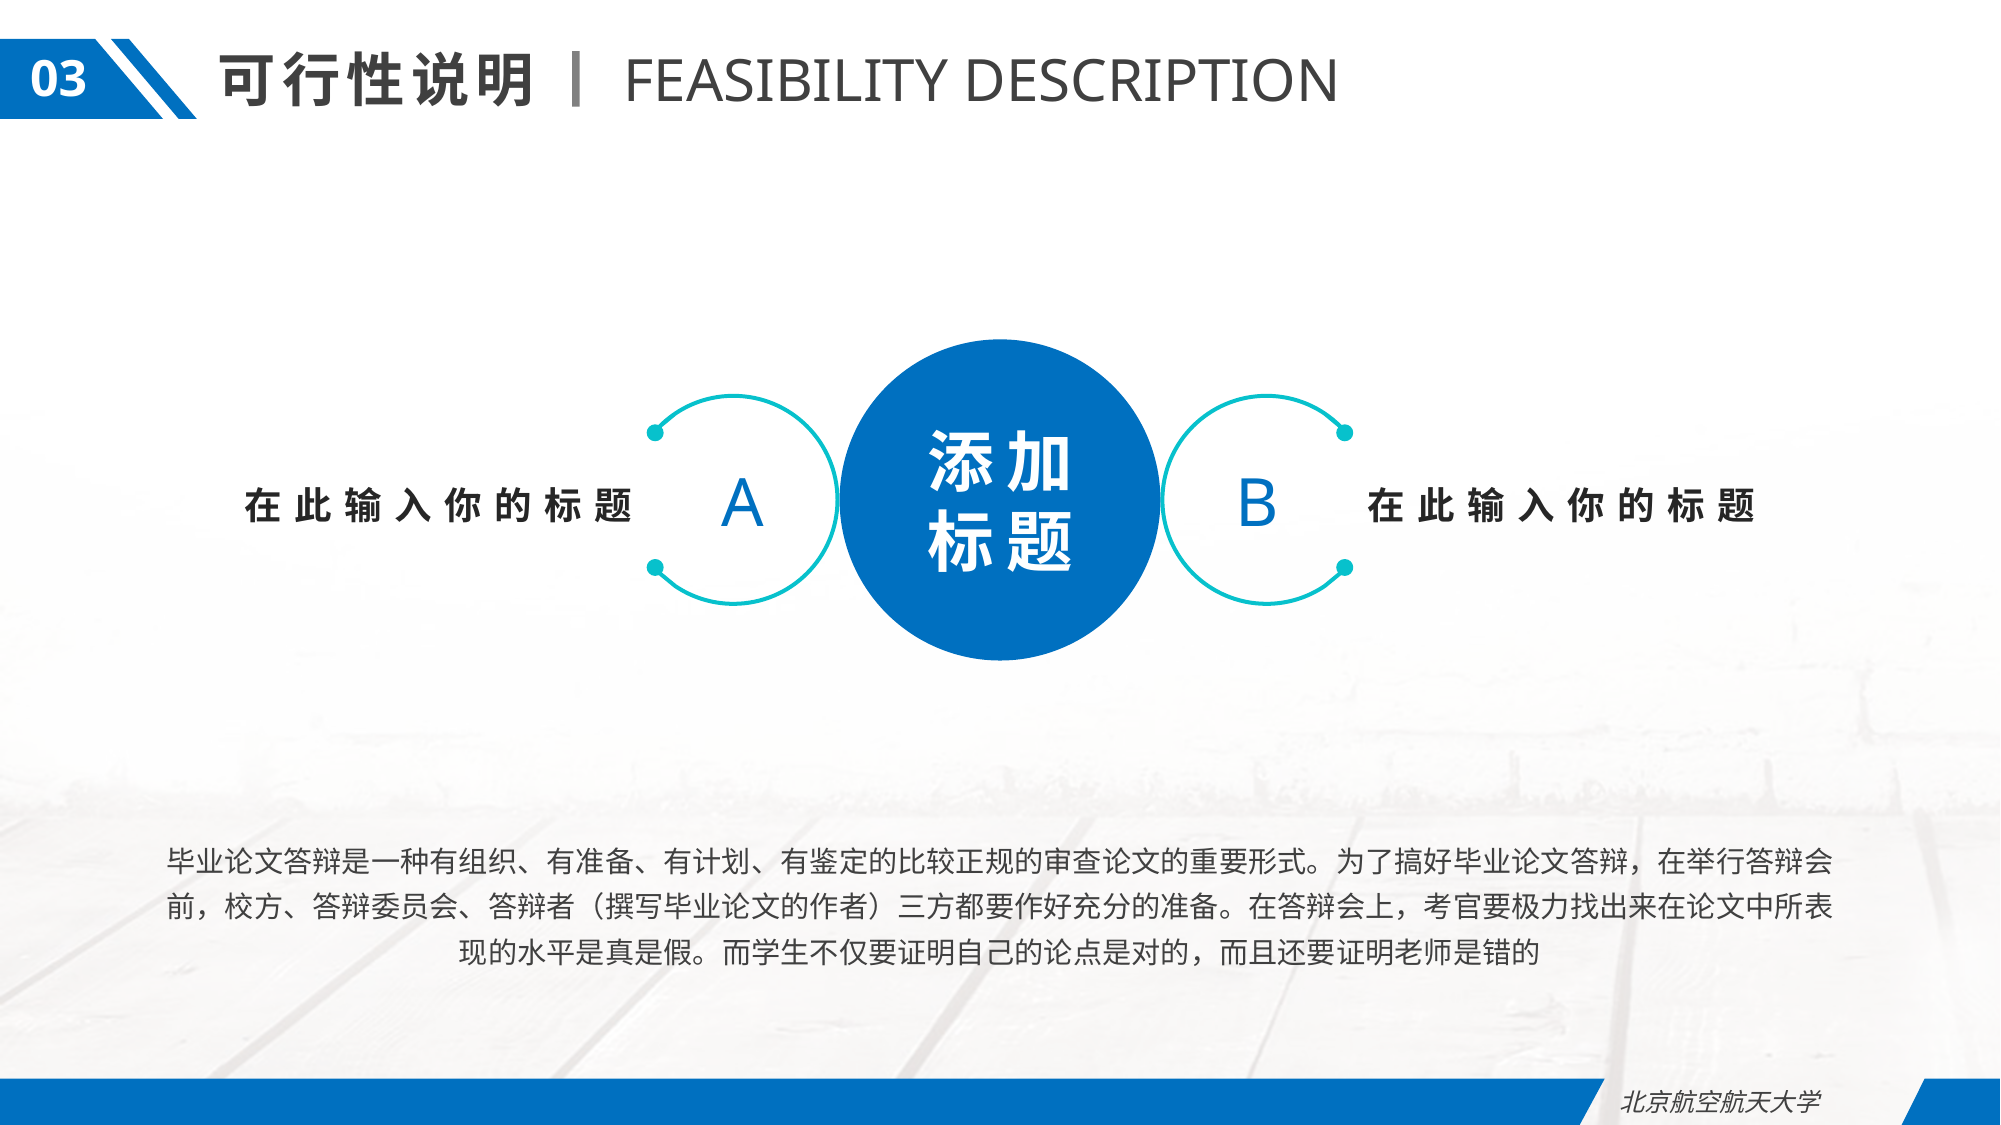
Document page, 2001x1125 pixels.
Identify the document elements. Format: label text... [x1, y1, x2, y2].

text_box FEASIBILITY DESCRIPTION [608, 36, 1356, 121]
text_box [0, 38, 197, 119]
text_box 在此输入你的标题 [196, 440, 647, 547]
text_box 可行性说明 [203, 36, 583, 121]
text_box 毕业论文答辩是一种有组织、有准备、有计划、有鉴定的比较正规的审查论文的重要形式。为了搞好毕业论文答辩，在举行答辩会前，校方、答辩委员会、答辩者（撰写毕业论文的作者）三方都要作好充分的准备。在答辩会上，考官要极力找出来在论文中所表现的水平是真是假。而学生不仅要证明自己的论点是对的，而且还要证明老师是错的 [143, 825, 1857, 977]
text_box A [645, 392, 839, 607]
text_box 在此输入你的标题 [1353, 440, 1857, 547]
text_box [571, 50, 581, 108]
text_box 添加 标题 [838, 338, 1162, 662]
text_box B [1161, 392, 1355, 607]
picture [0, 0, 2001, 1125]
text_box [0, 1078, 2000, 1125]
